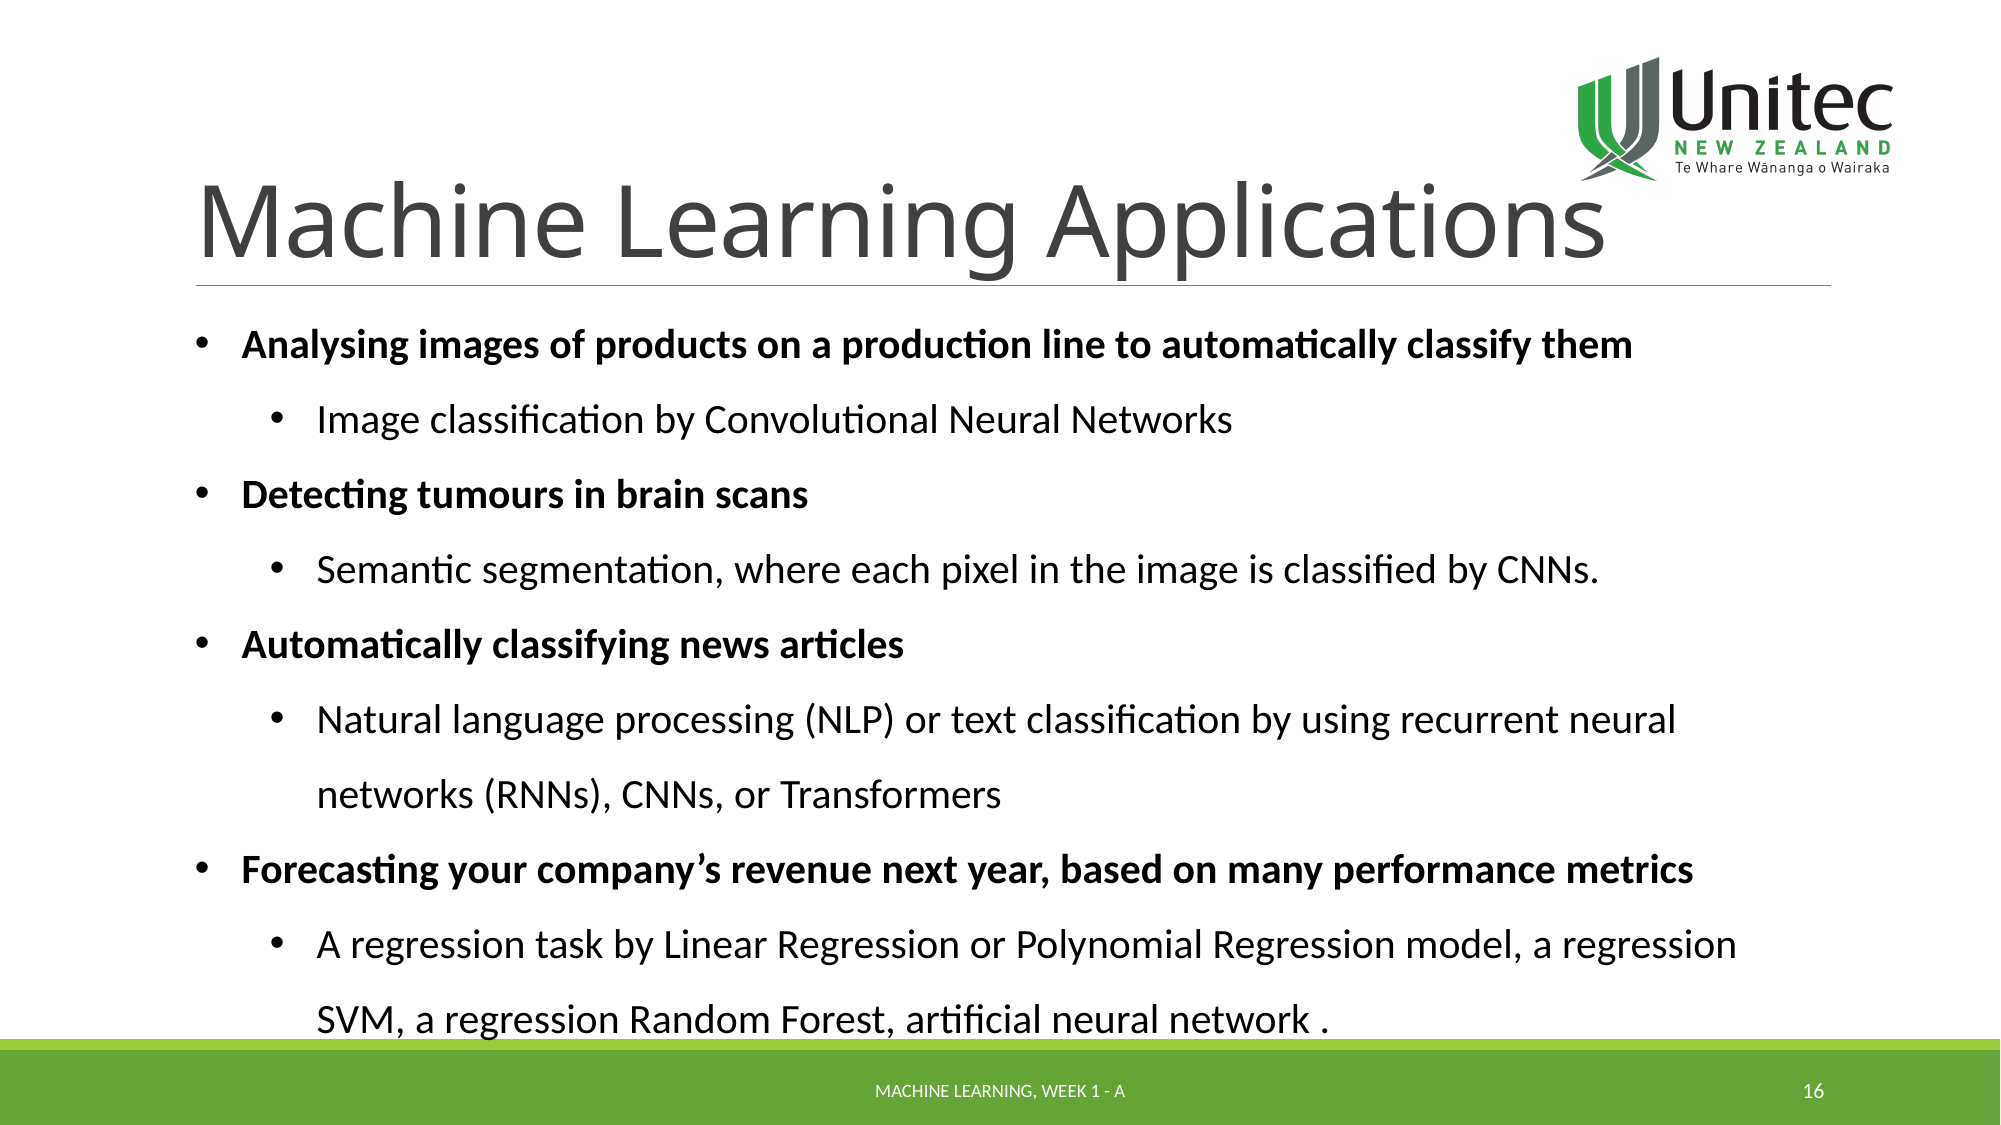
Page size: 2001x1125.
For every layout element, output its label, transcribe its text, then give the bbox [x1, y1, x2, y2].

picture [1578, 56, 1893, 181]
text_box Analysing images of products on a production line to automatically classify them Image classification by Convolutional Neural Networks Detecting tumours in brain scans Semantic segmentation, where each pixel in the image is classified by CNNs. Automatically classifying news articles Natural language processing (NLP) or text classification by using recurrent neural networks (RNNs), CNNs, or Transformers Forecasting your company’s revenue next year, based on many performance metrics A regression task by Linear Regression or Polynomial Regression model, a regression SVM, a regression Random Forest, artificial neural network . [179, 284, 1830, 1050]
footer Machine Learning, Week 1 - A [604, 1059, 1396, 1120]
title Machine Learning Applications [180, 47, 1830, 284]
slide_number 16 [1624, 1059, 1840, 1120]
